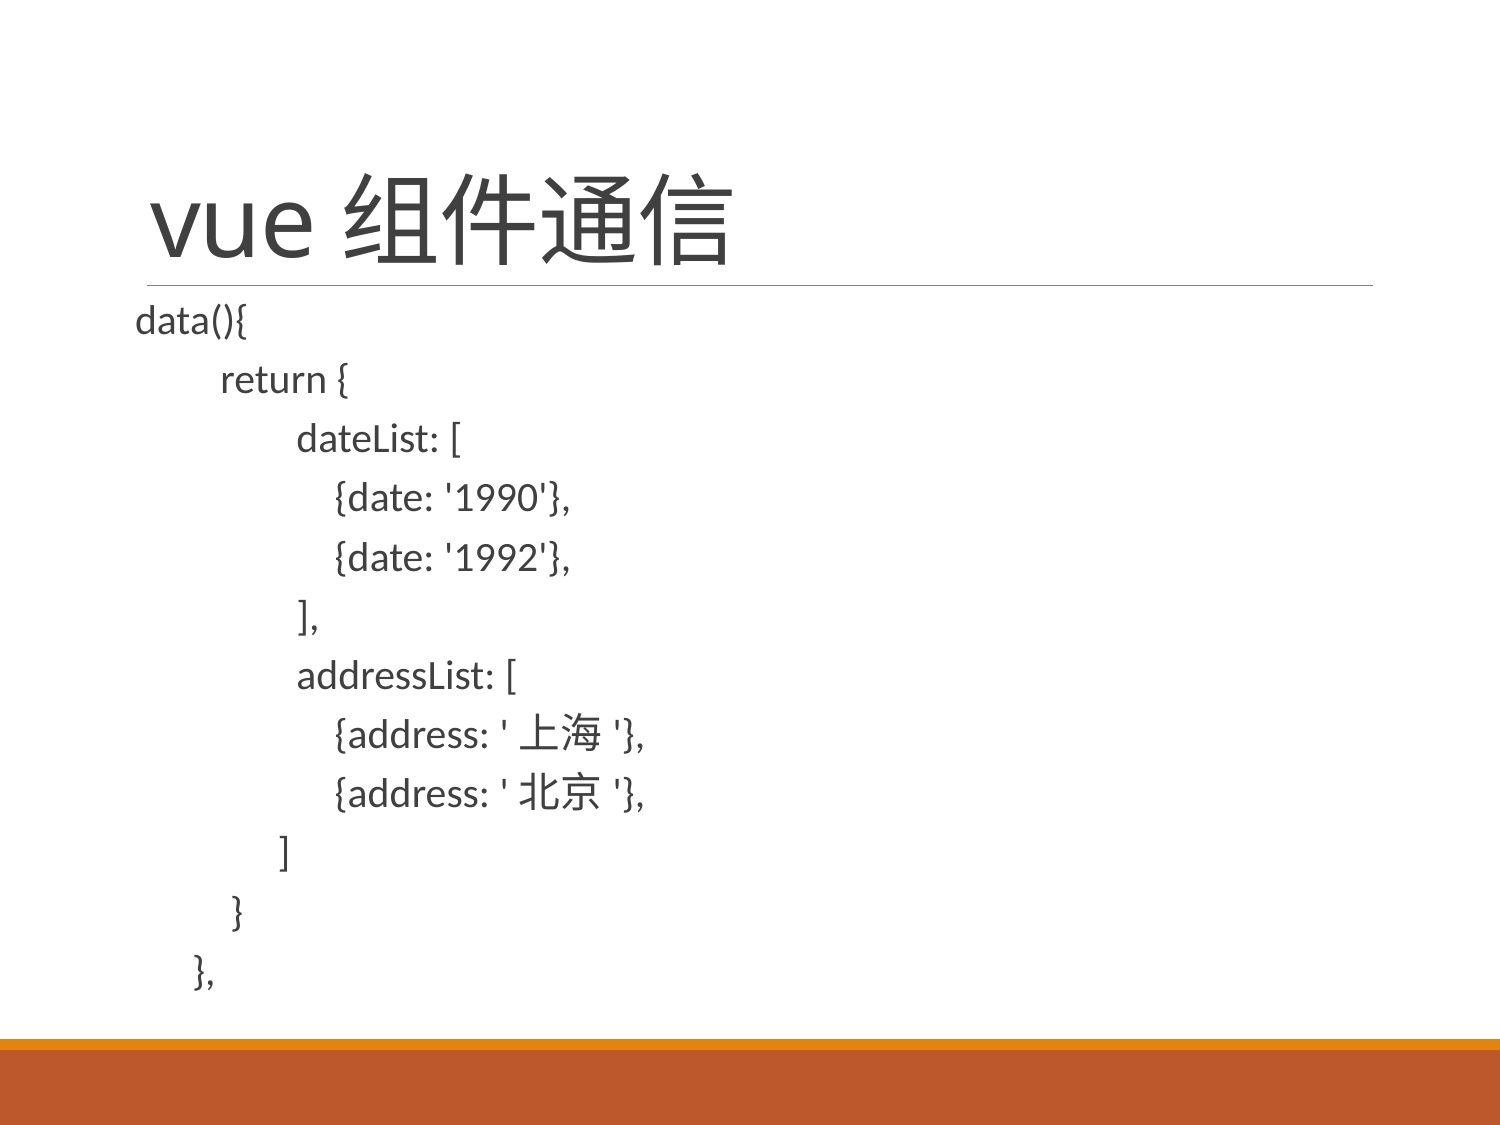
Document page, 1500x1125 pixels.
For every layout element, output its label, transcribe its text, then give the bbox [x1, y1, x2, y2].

title vue组件通信 [135, 47, 1373, 285]
list data(){ return { dateList: [ {date: '1990'}, {date: '1992'}, ], addressList: [ {address: '上海'}, {address: '北京'}, ] } }, [135, 302, 1373, 1125]
